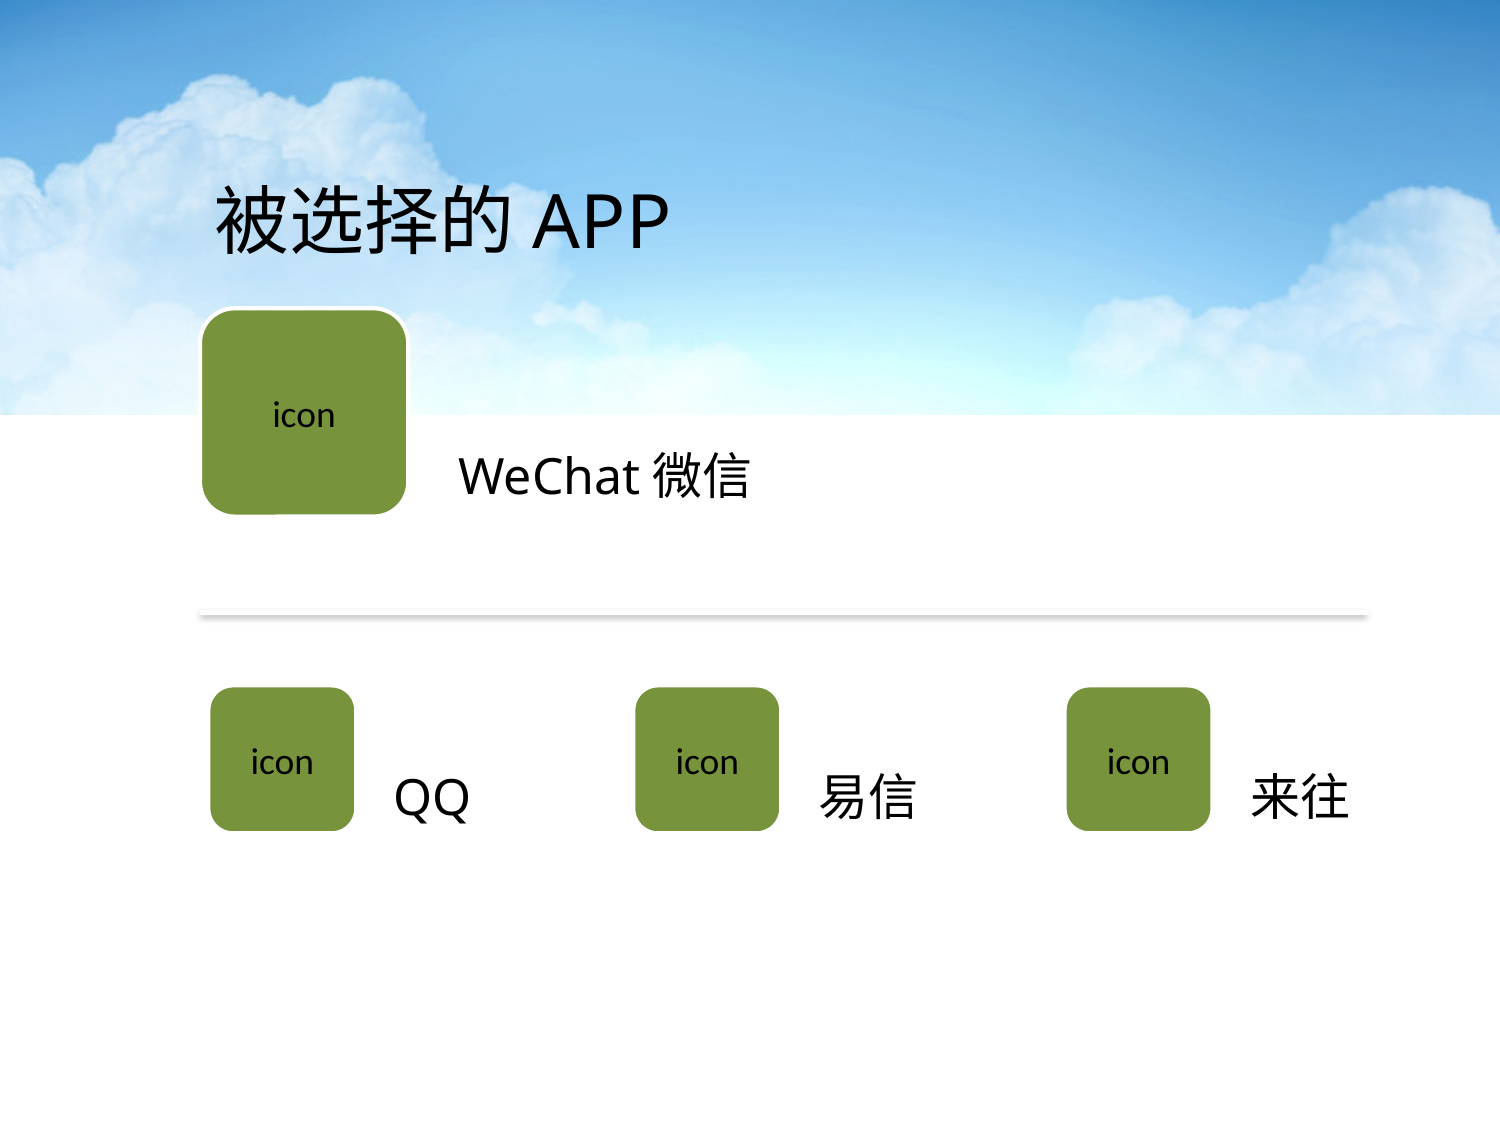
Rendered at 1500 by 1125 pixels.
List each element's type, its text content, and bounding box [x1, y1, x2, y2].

text_box QQ [379, 757, 513, 833]
text_box icon [1062, 683, 1215, 836]
text_box 被选择的APP [200, 166, 1255, 272]
text_box icon [206, 683, 359, 836]
text_box 易信 [804, 757, 938, 833]
text_box icon [631, 683, 784, 836]
picture [0, 0, 1500, 415]
text_box 来往 [1235, 757, 1369, 833]
text_box icon [197, 306, 411, 519]
text_box WeChat微信 [443, 437, 1369, 513]
